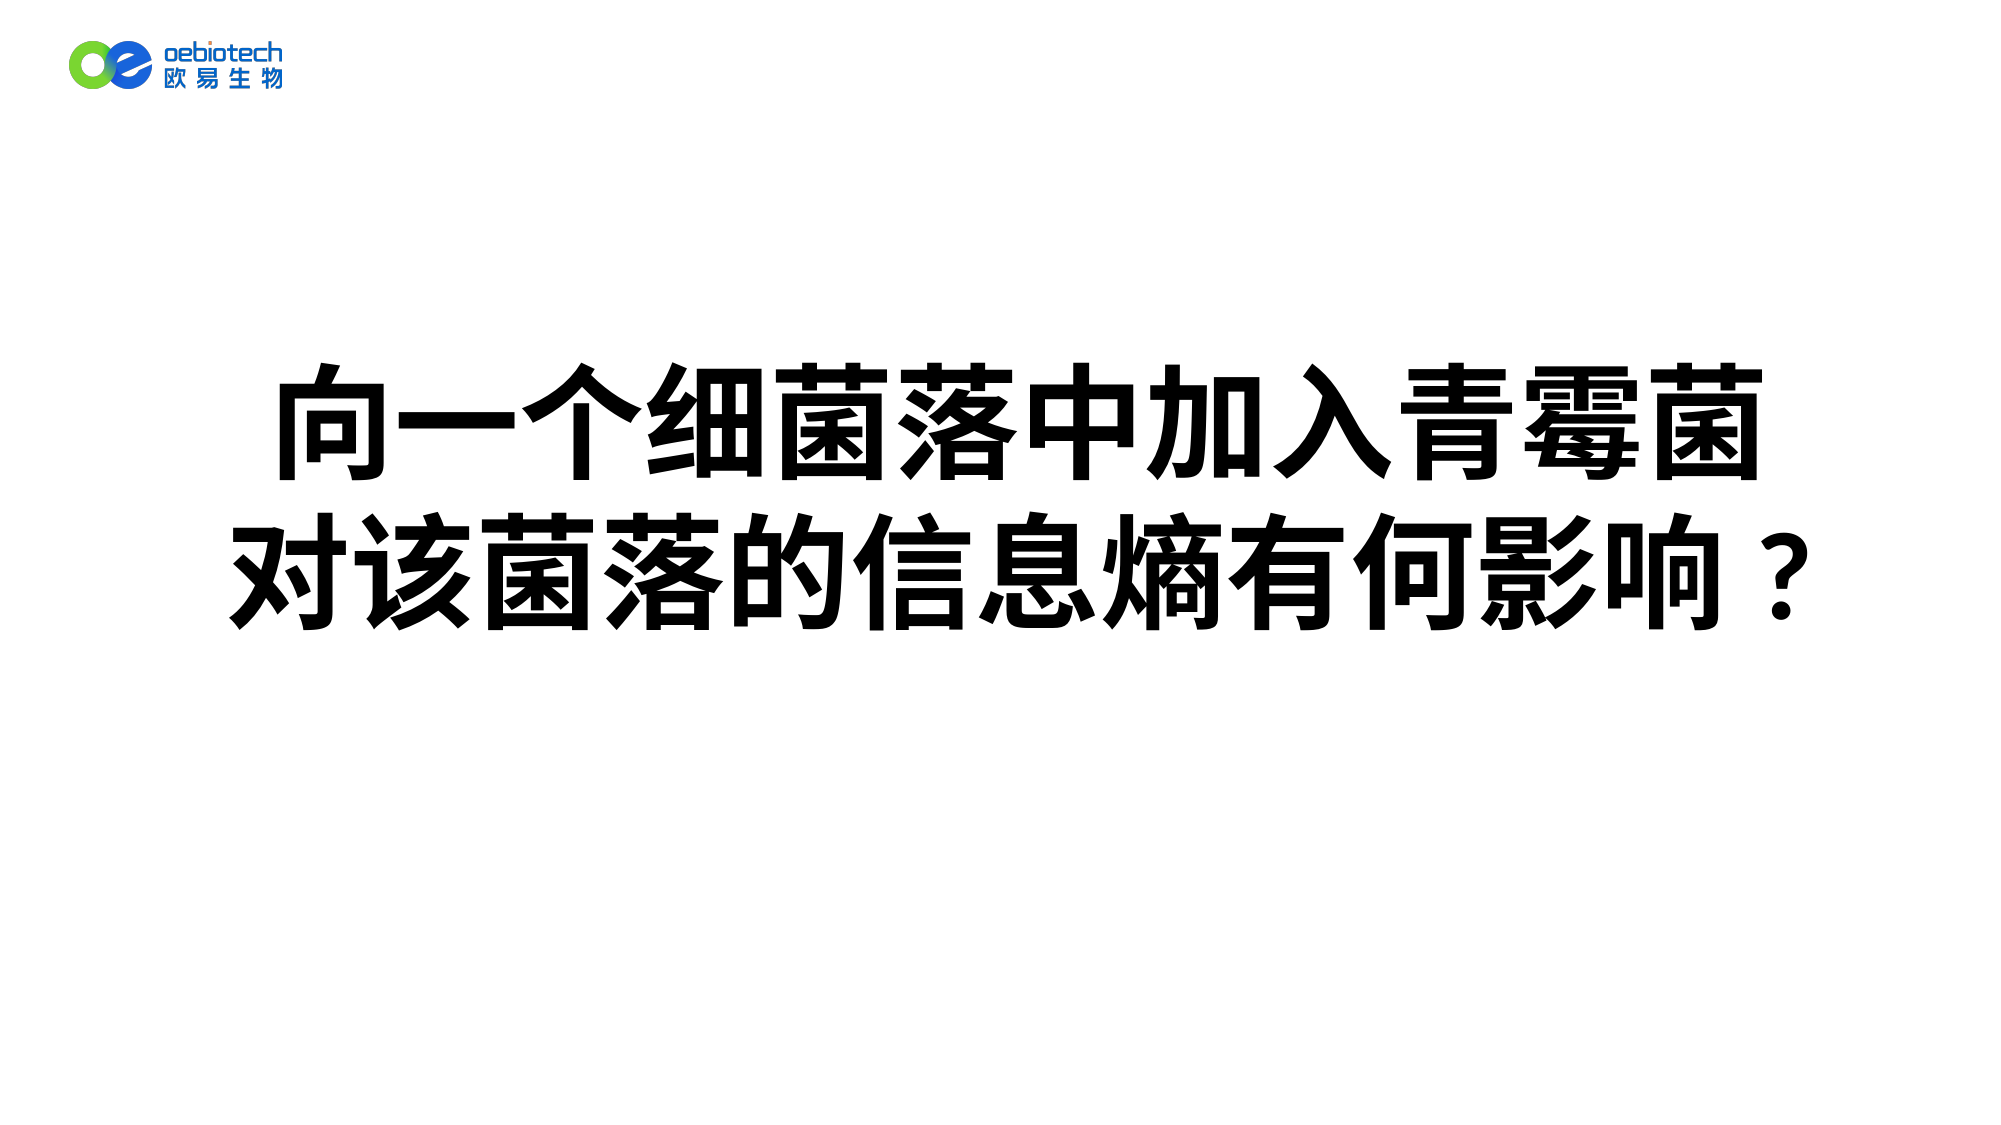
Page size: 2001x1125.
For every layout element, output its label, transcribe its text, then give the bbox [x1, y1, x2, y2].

picture [69, 41, 282, 89]
text_box 向一个细菌落中加入青霉菌 对该菌落的信息熵有何影响? [210, 337, 1829, 652]
